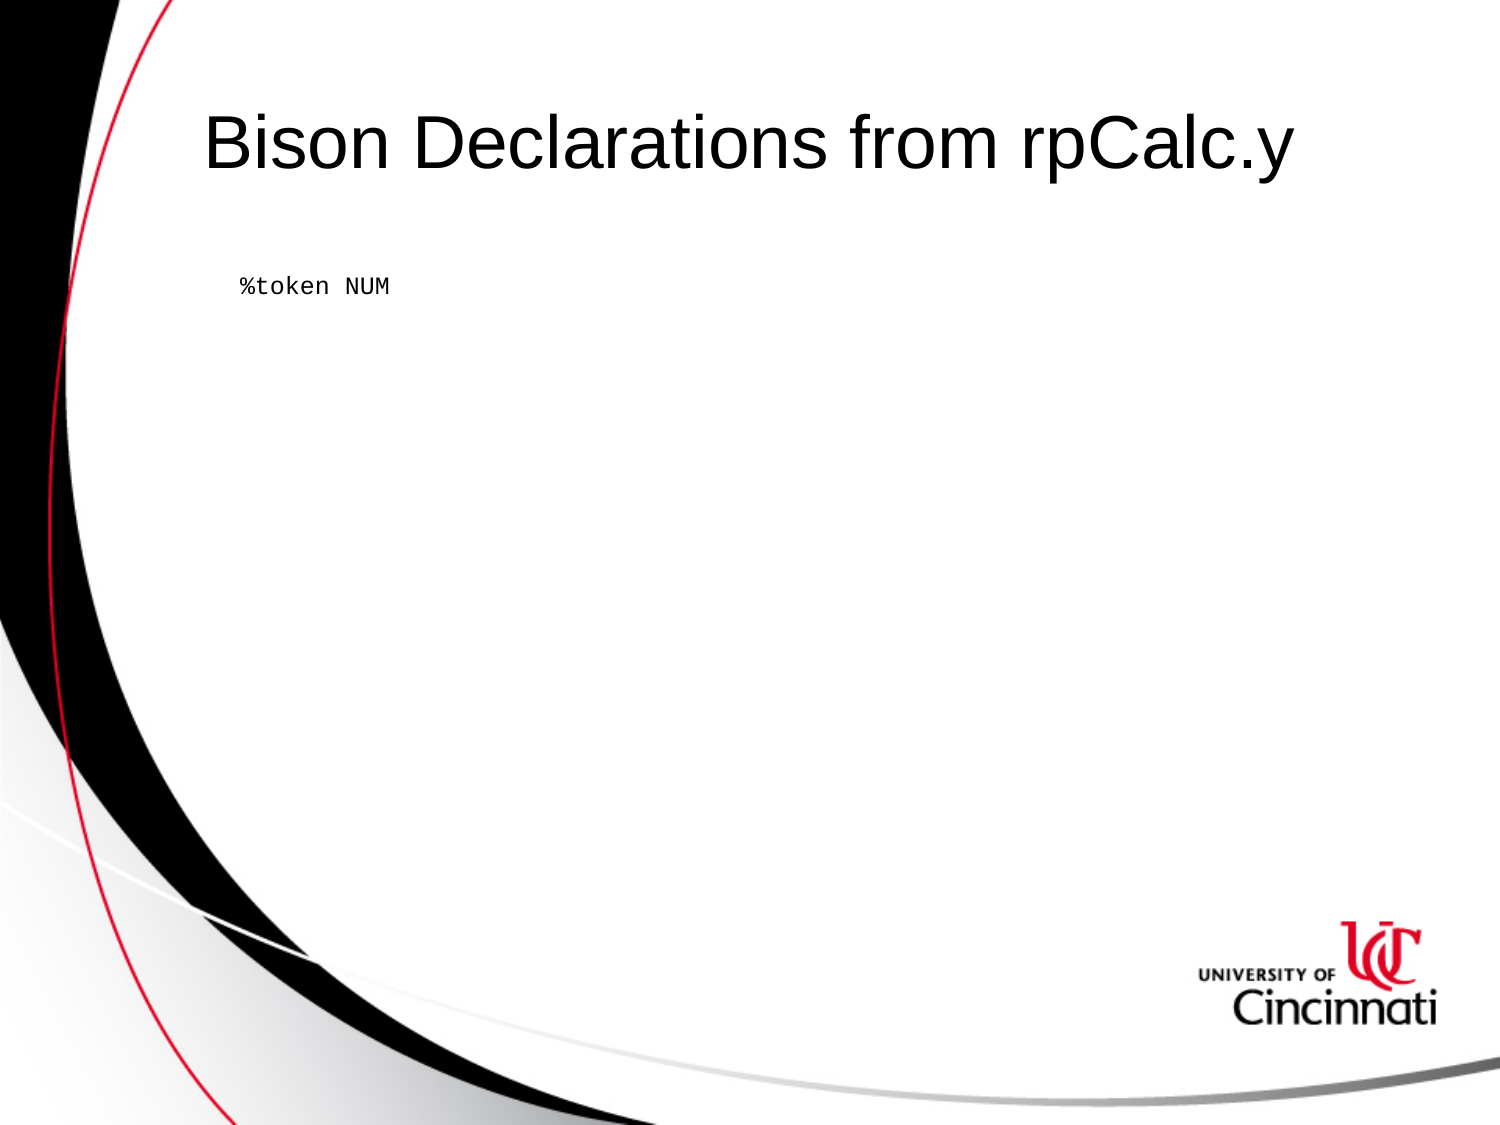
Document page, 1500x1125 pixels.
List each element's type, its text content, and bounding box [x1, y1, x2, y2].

list %token NUM [225, 262, 1425, 1005]
picture [0, 0, 1500, 1125]
title Bison Declarations from rpCalc.y [75, 45, 1425, 233]
